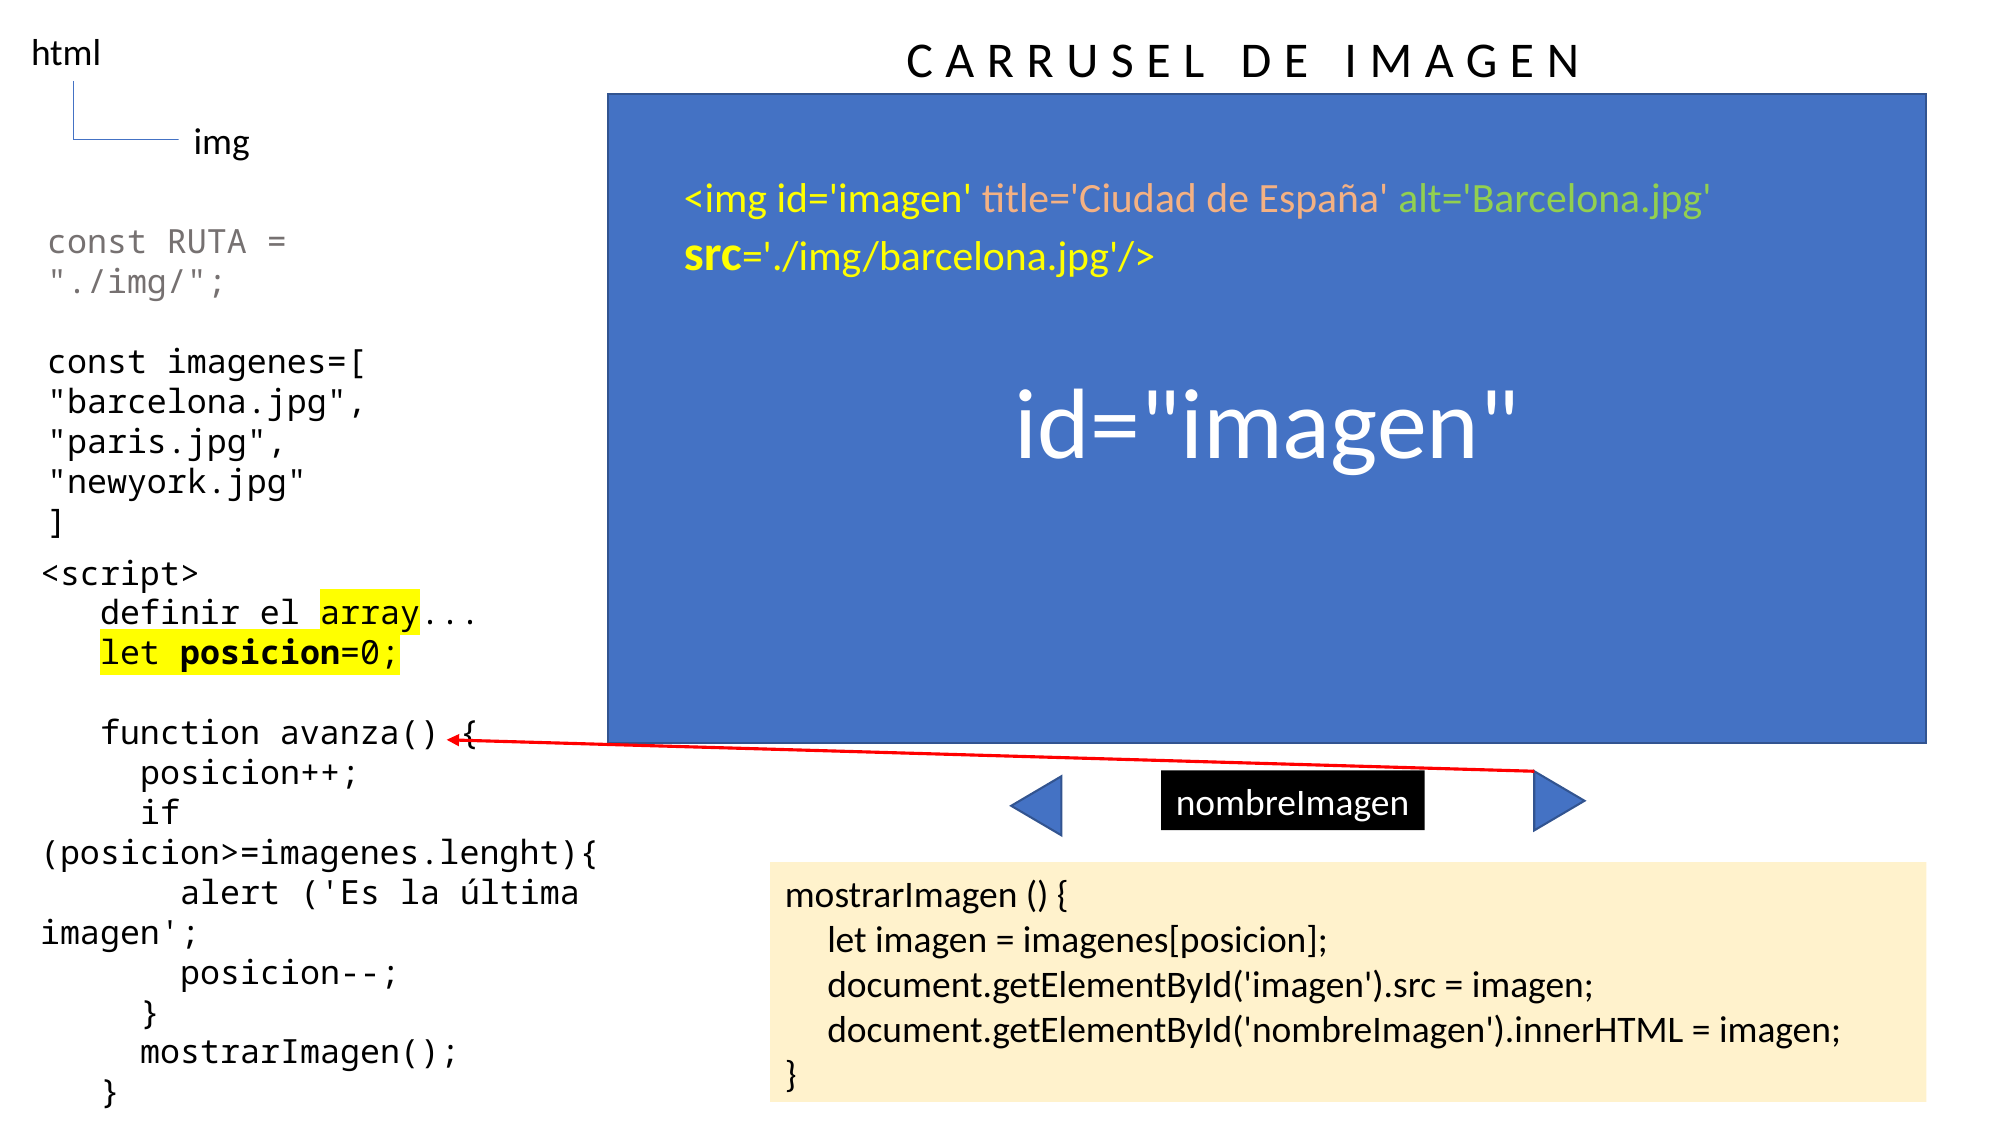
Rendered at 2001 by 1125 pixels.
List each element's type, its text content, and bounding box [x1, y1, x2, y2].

text_box img [178, 109, 265, 170]
text_box html [16, 20, 117, 81]
text_box mostrarImagen () { let imagen = imagenes[posicion]; document.getElementById('imagen').src = imagen; document.getElementById('nombreImagen').innerHTML = imagen; } [770, 862, 1927, 1102]
text_box nombreImagen [1161, 772, 1425, 831]
text_box id="imagen" [607, 93, 1927, 744]
text_box <script> definir el array... let posicion=0; function avanza() { posicion++; if (posicion>=imagenes.lenght){ alert ('Es la última imagen'; posicion--; } mostrarImagen(); } </script> [25, 544, 721, 1125]
text_box CARRUSEL DE IMAGEN [891, 20, 1595, 96]
text_box <img id='imagen' title='Ciudad de España' alt='Barcelona.jpg' src='./img/barcelona.jpg'/> [669, 163, 1822, 289]
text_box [118, 36, 177, 185]
text_box [1533, 770, 1587, 833]
text_box const RUTA = "./img/"; const imagenes=[ "barcelona.jpg", "paris.jpg", "newyork.jpg" ] [32, 213, 477, 544]
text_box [446, 739, 1535, 772]
text_box [1009, 774, 1063, 838]
